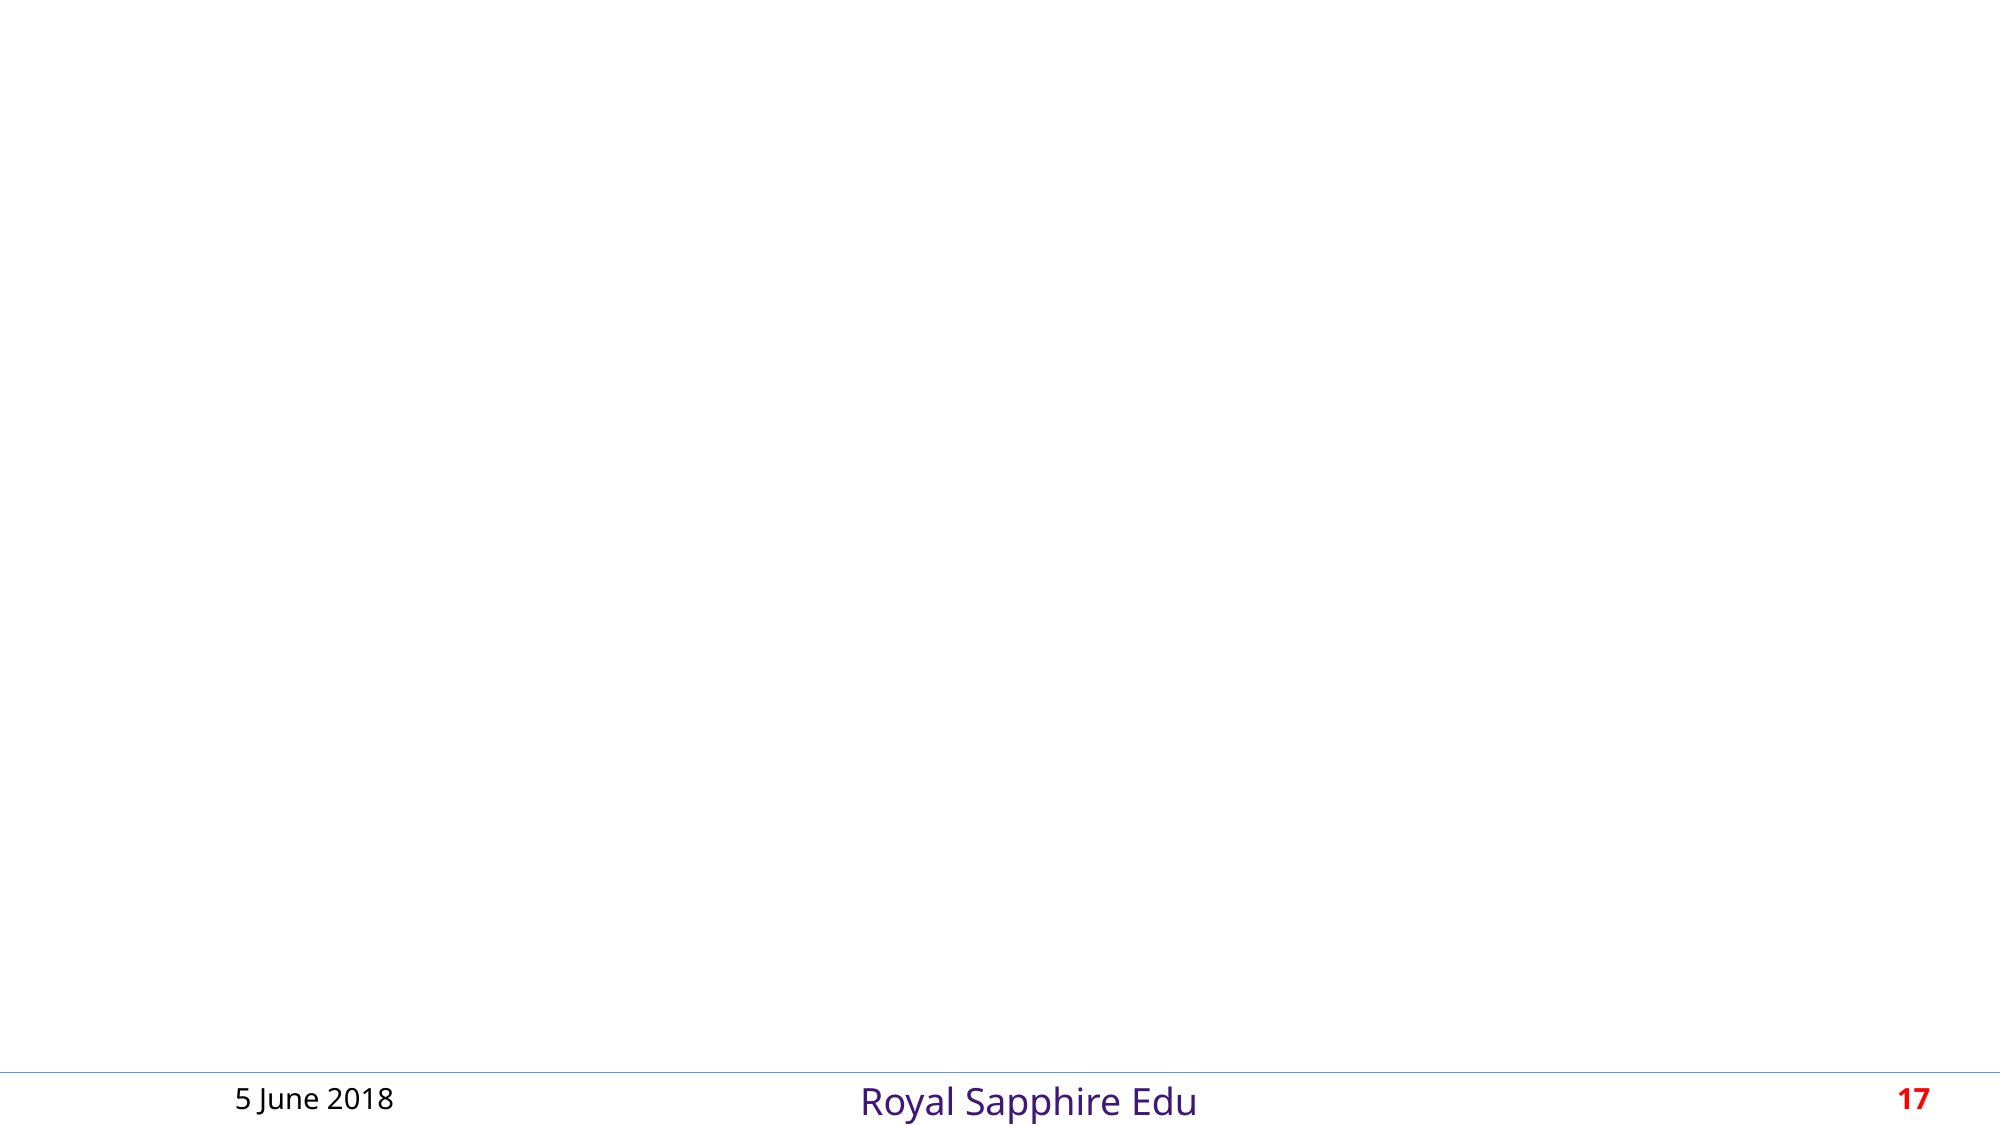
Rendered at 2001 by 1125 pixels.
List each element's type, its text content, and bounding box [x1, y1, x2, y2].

slide_number 17 [1495, 1072, 1946, 1115]
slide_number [220, 1072, 671, 1115]
